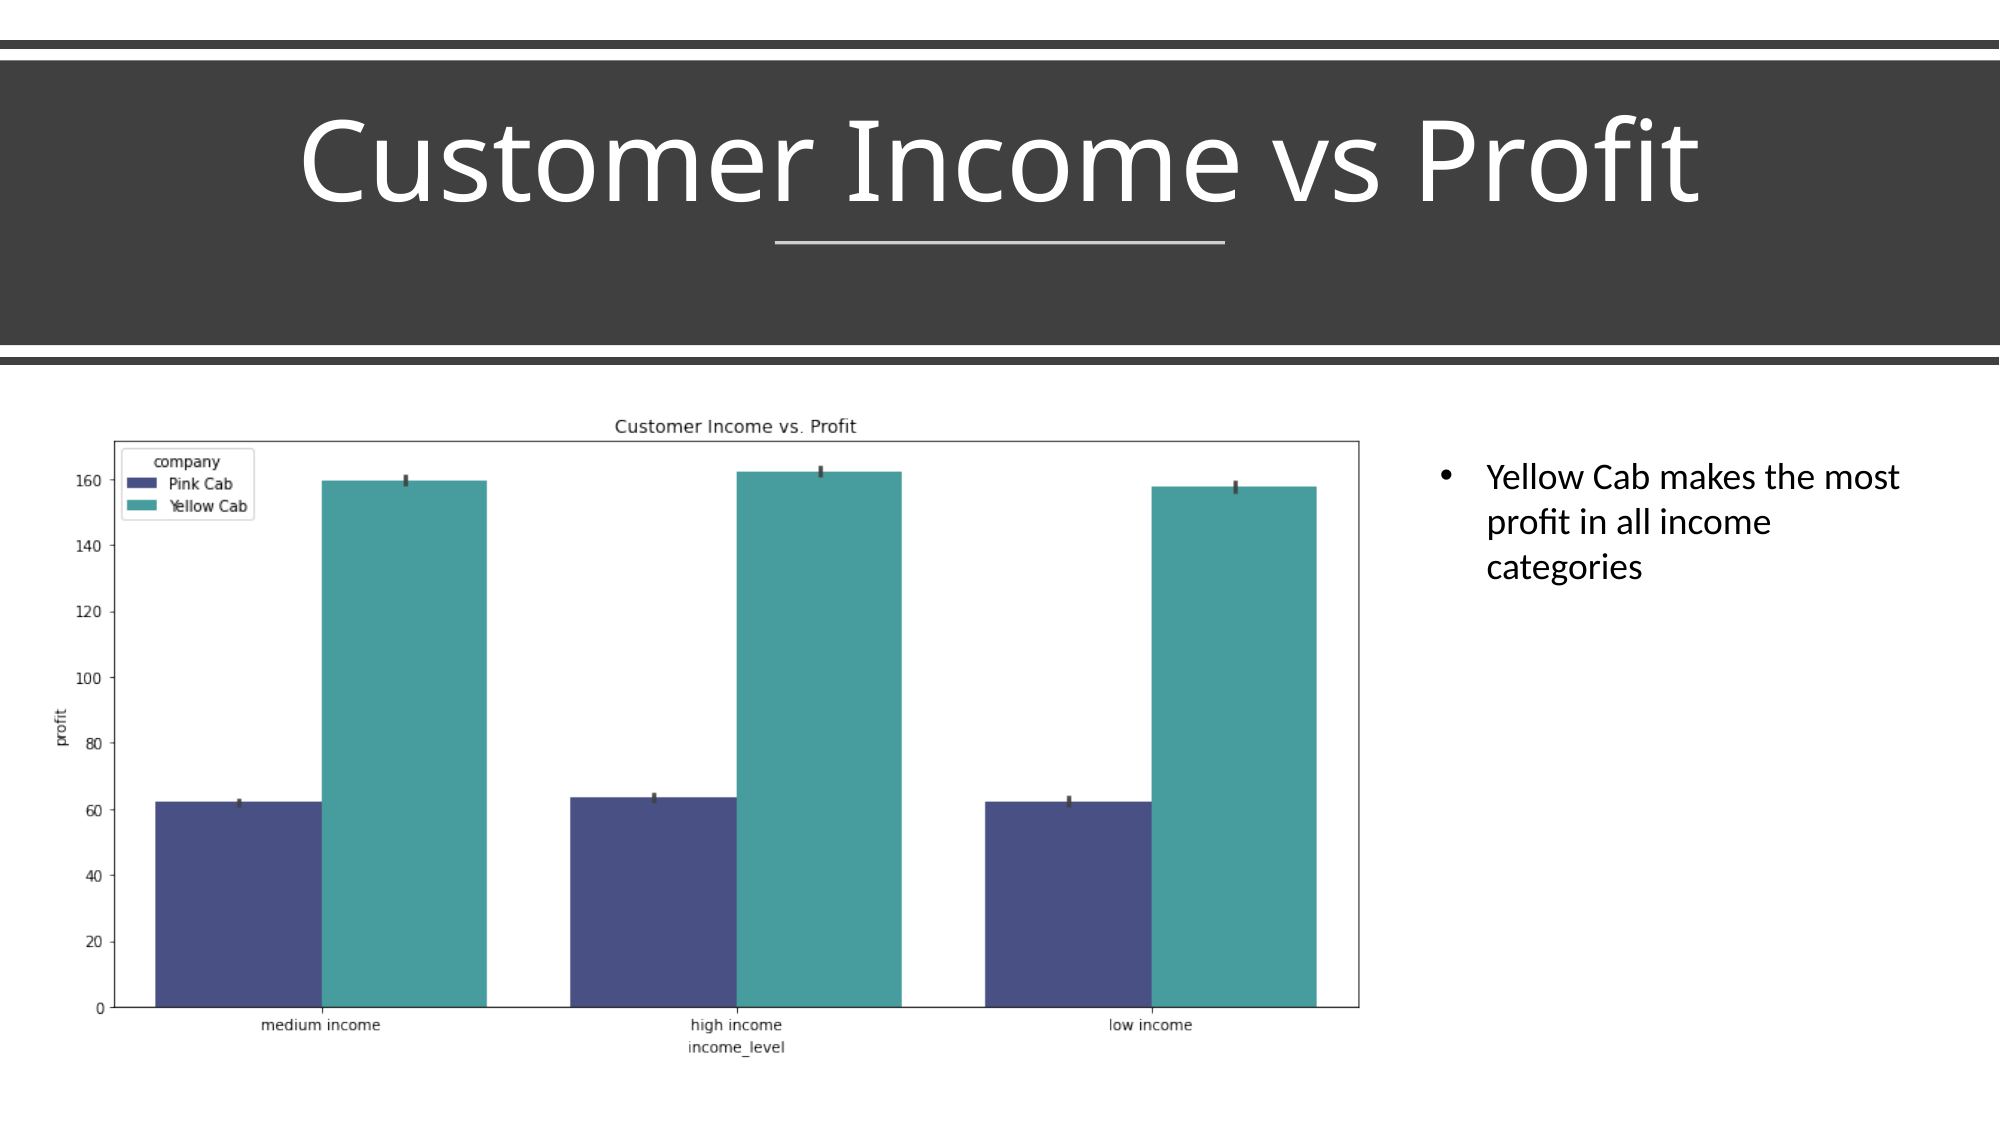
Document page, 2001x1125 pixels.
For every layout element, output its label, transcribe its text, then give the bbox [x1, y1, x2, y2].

title Customer Income vs Profit [86, 80, 1914, 233]
text_box [0, 59, 2000, 346]
text_box Yellow Cab makes the most profit in all income categories [1424, 444, 1950, 595]
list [44, 408, 1369, 1065]
